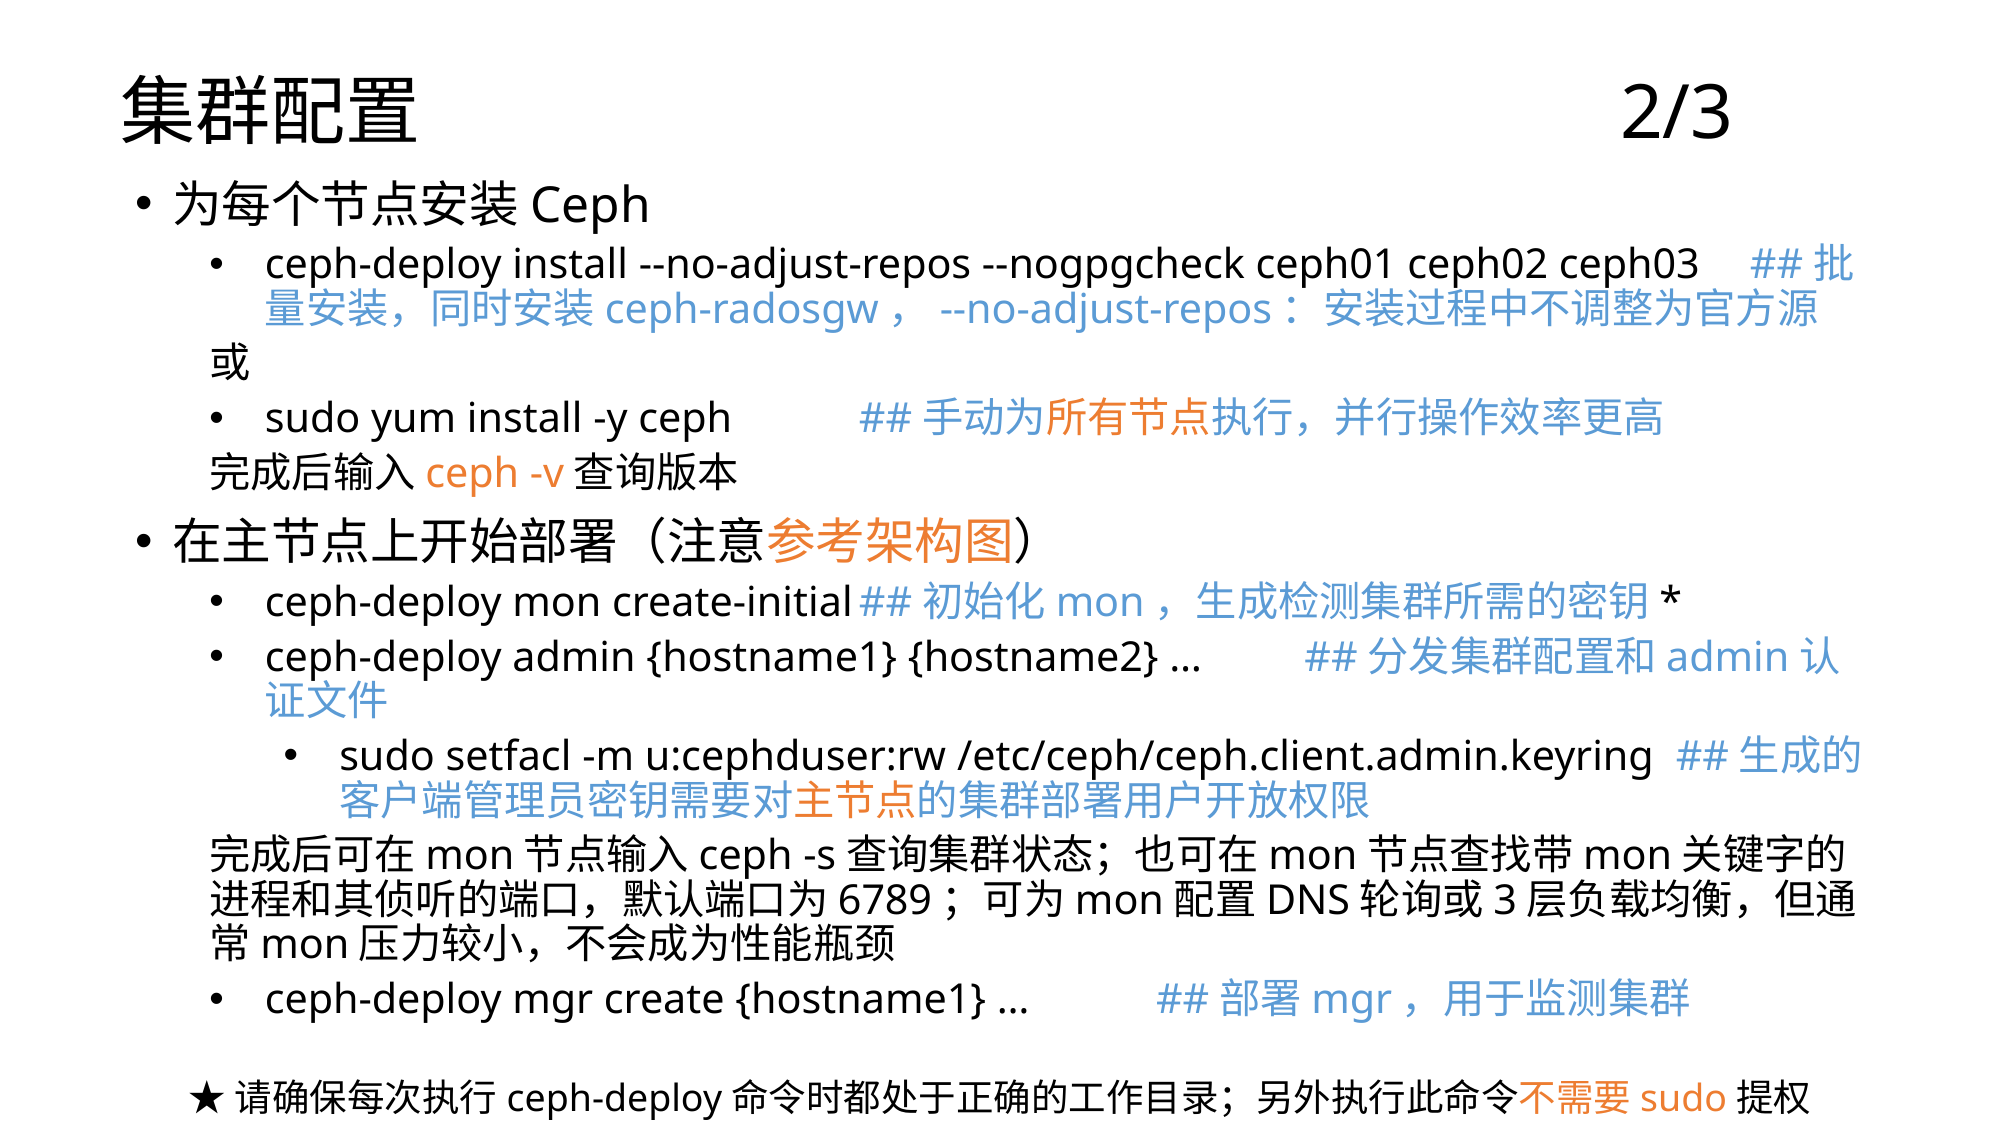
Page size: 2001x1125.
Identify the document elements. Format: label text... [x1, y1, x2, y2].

title 集群配置 2/3 [120, 73, 1880, 162]
list 为每个节点安装Ceph ceph-deploy install --no-adjust-repos --nogpgcheck ceph01 ceph02 ceph03 ##批量安装，同时安装ceph-radosgw，--no-adjust-repos：安装过程中不调整为官方源 或 sudo yum install -y ceph ##手动为所有节点执行，并行操作效率更高 完成后输入ceph -v查询版本 在主节点上开始部署（注意参考架构图） ceph-deploy mon create-initial ##初始化mon，生成检测集群所需的密钥* ceph-deploy admin {hostname1} {hostname2} … ##分发集群配置和admin认证文件 sudo setfacl -m u:cephduser:rw /etc/ceph/ceph.client.admin.keyring ##生成的客户端管理员密钥需要对主节点的集群部署用户开放权限 完成后可在mon节点输入ceph -s查询集群状态；也可在mon节点查找带mon关键字的进程和其侦听的端口，默认端口为6789；可为mon配置DNS轮询或3层负载均衡，但通常mon压力较小，不会成为性能瓶颈 ceph-deploy mgr create {hostname1} … ##部署mgr，用于监测集群 [120, 171, 1880, 1125]
text_box ★请确保每次执行ceph-deploy命令时都处于正确的工作目录；另外执行此命令不需要sudo提权 [173, 1066, 1826, 1125]
